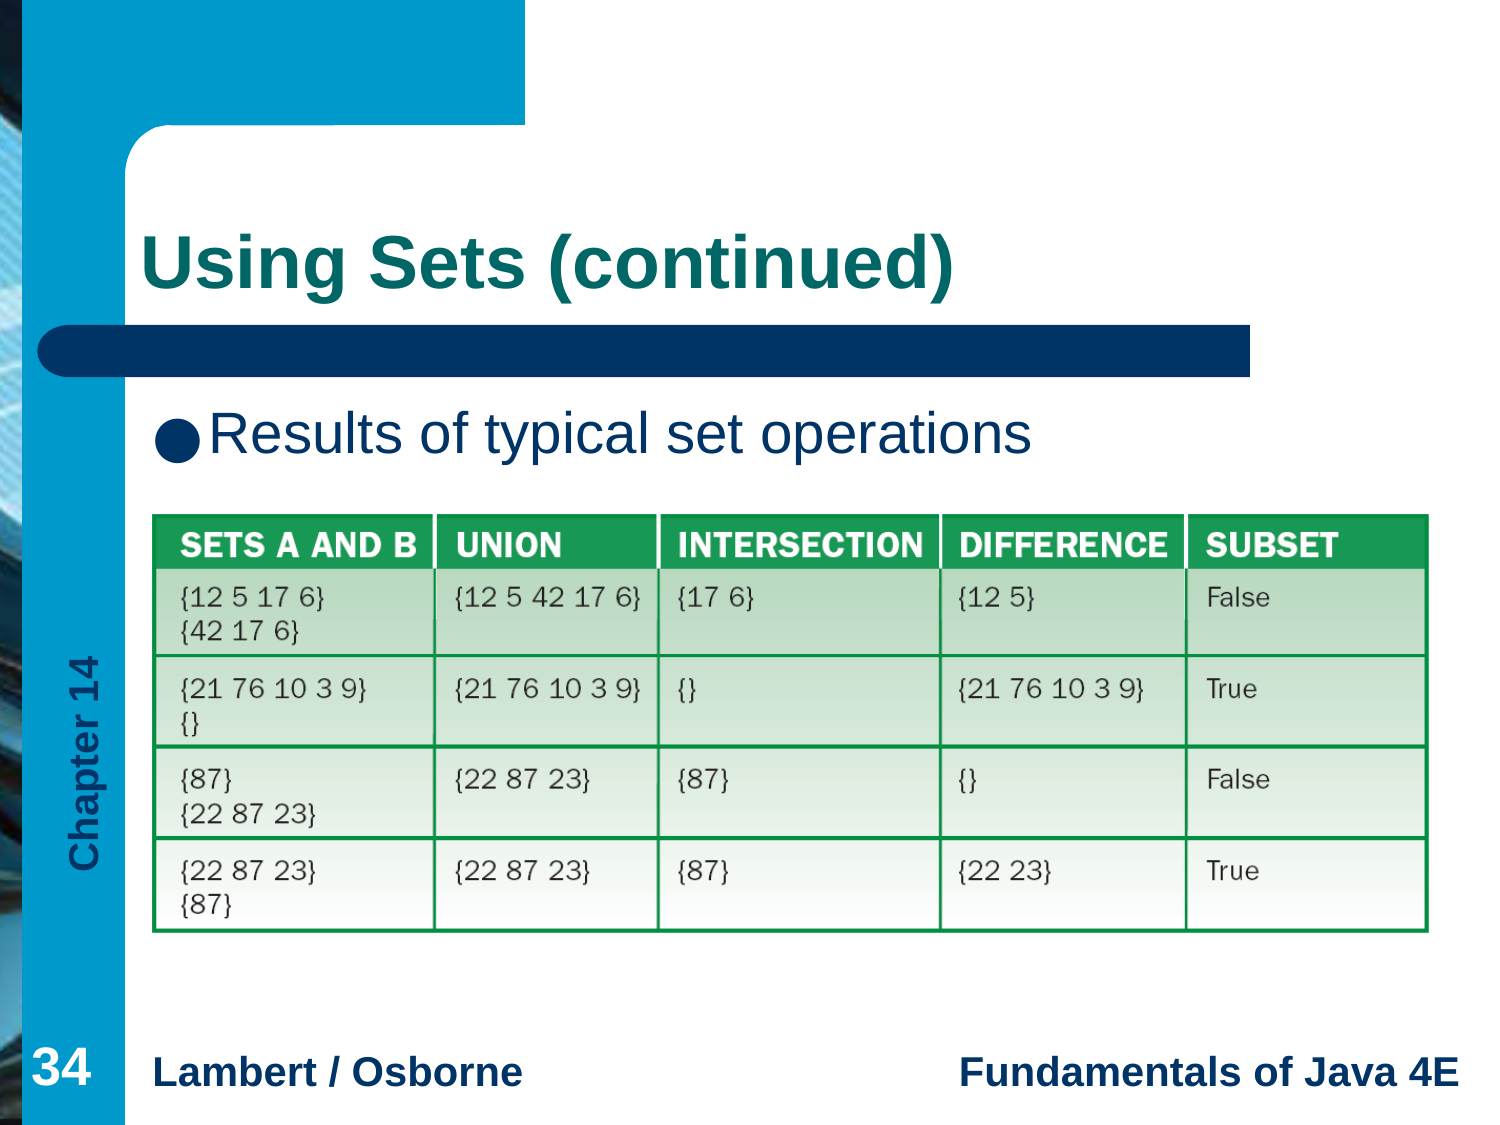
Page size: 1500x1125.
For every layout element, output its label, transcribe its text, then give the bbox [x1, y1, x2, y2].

picture [149, 512, 1433, 938]
text_box ‹#› [13, 1023, 111, 1105]
title Using Sets (continued) [125, 125, 1425, 313]
picture [0, 0, 21, 1125]
list Results of typical set operations [137, 387, 1400, 999]
